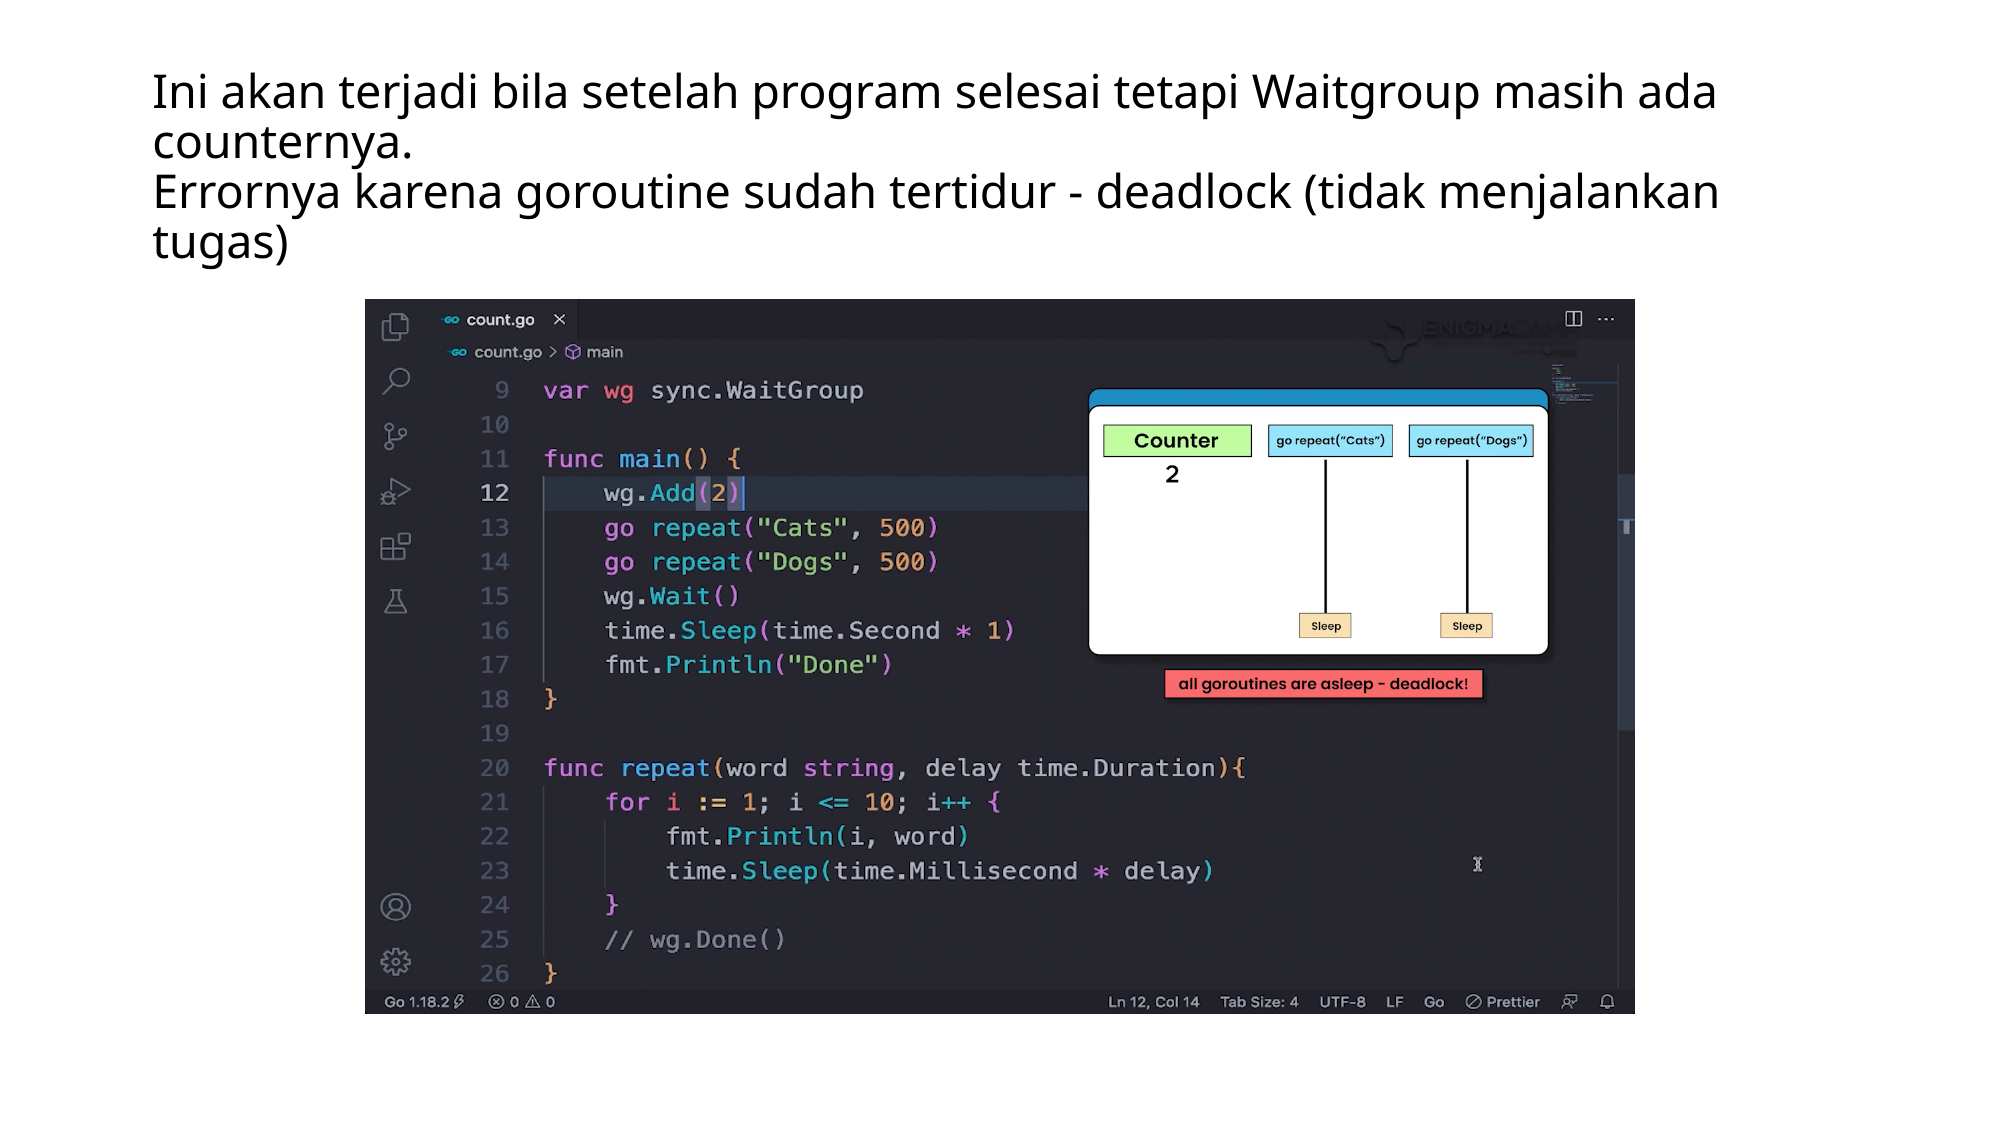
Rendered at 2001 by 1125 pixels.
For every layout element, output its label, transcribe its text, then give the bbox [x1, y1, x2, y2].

title Ini akan terjadi bila setelah program selesai tetapi Waitgroup masih ada counternya. Errornya karena goroutine sudah tertidur - deadlock (tidak menjalankan tugas) [137, 59, 1863, 278]
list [365, 299, 1635, 1014]
